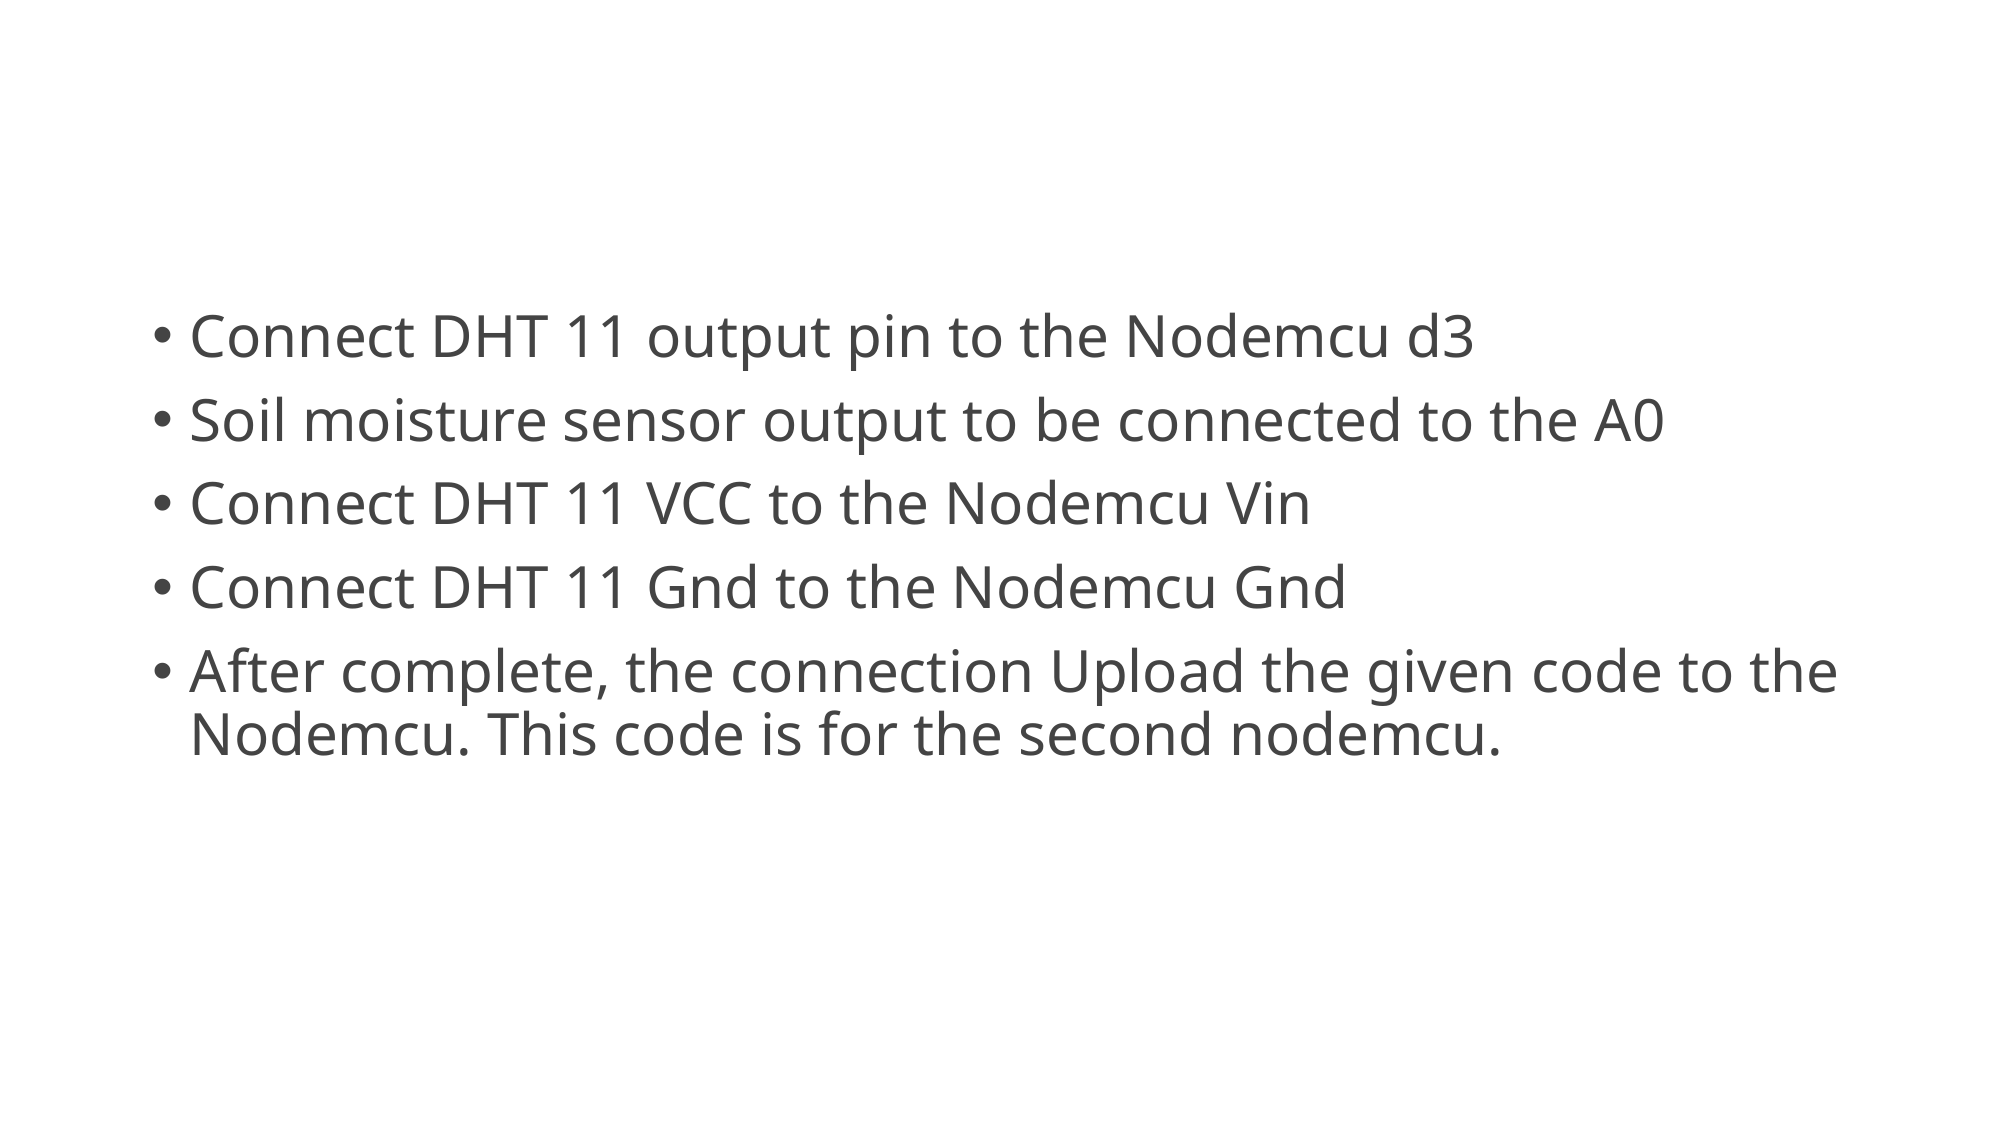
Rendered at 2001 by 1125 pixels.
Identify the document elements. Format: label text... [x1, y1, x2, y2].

list Connect DHT 11 output pin to the Nodemcu d3 Soil moisture sensor output to be connected to the A0 Connect DHT 11 VCC to the Nodemcu Vin Connect DHT 11 Gnd to the Nodemcu Gnd After complete, the connection Upload the given code to the Nodemcu. This code is for the second nodemcu. [137, 299, 1863, 1014]
